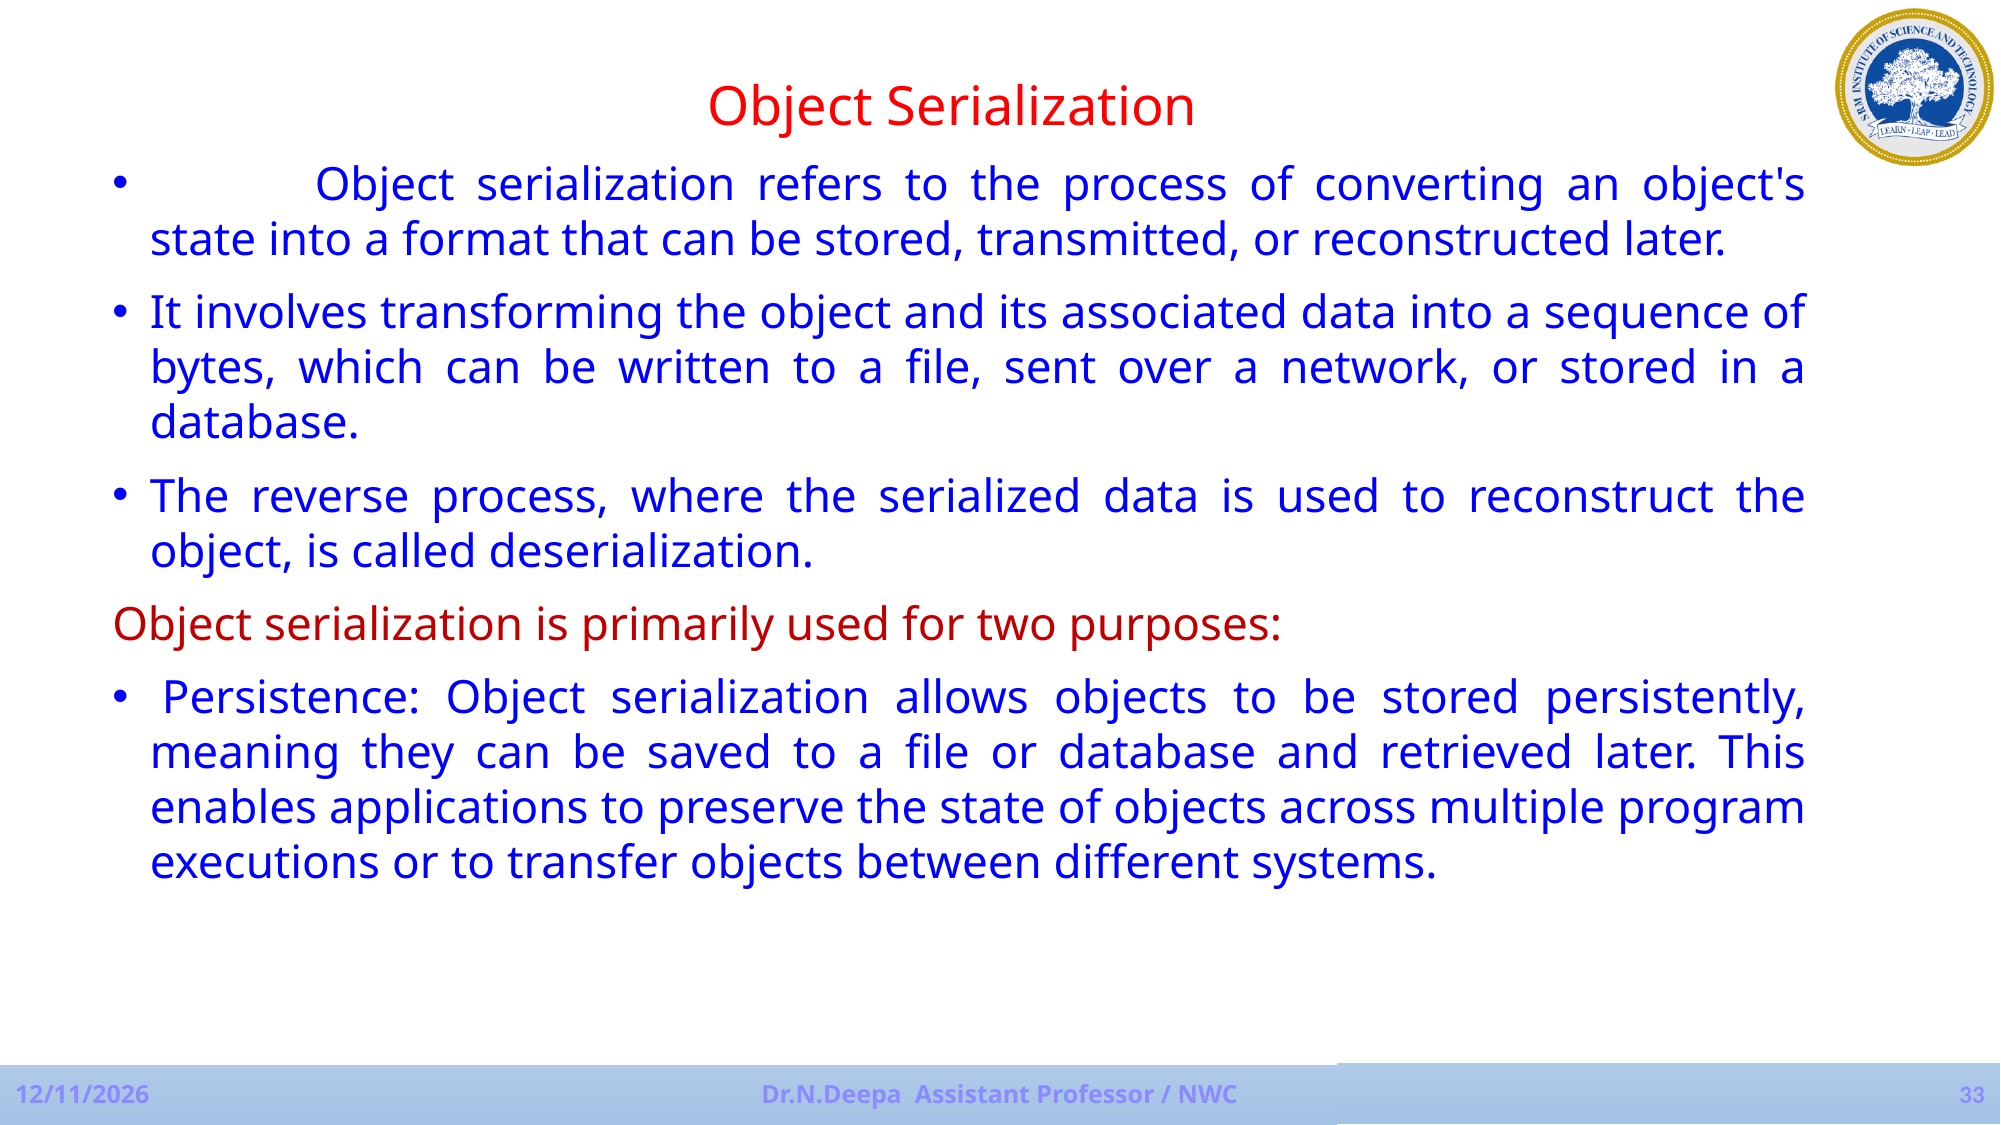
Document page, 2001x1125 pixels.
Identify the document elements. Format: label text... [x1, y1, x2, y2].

picture [1835, 8, 1994, 166]
slide_number 33 [1337, 1063, 2000, 1124]
footer Dr.N.Deepa Assistant Professor / NWC [662, 1065, 1338, 1125]
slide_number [0, 1065, 662, 1125]
list Object Serialization Object serialization refers to the process of converting an object's state into a format that can be stored, transmitted, or reconstructed later. It involves transforming the object and its associated data into a sequence of bytes, which can be written to a file, sent over a network, or stored in a database. The reverse process, where the serialized data is used to reconstruct the object, is called deserialization. Object serialization is primarily used for two purposes: Persistence: Object serialization allows objects to be stored persistently, meaning they can be saved to a file or database and retrieved later. This enables applications to preserve the state of objects across multiple program executions or to transfer objects between different systems. [97, 63, 1823, 987]
